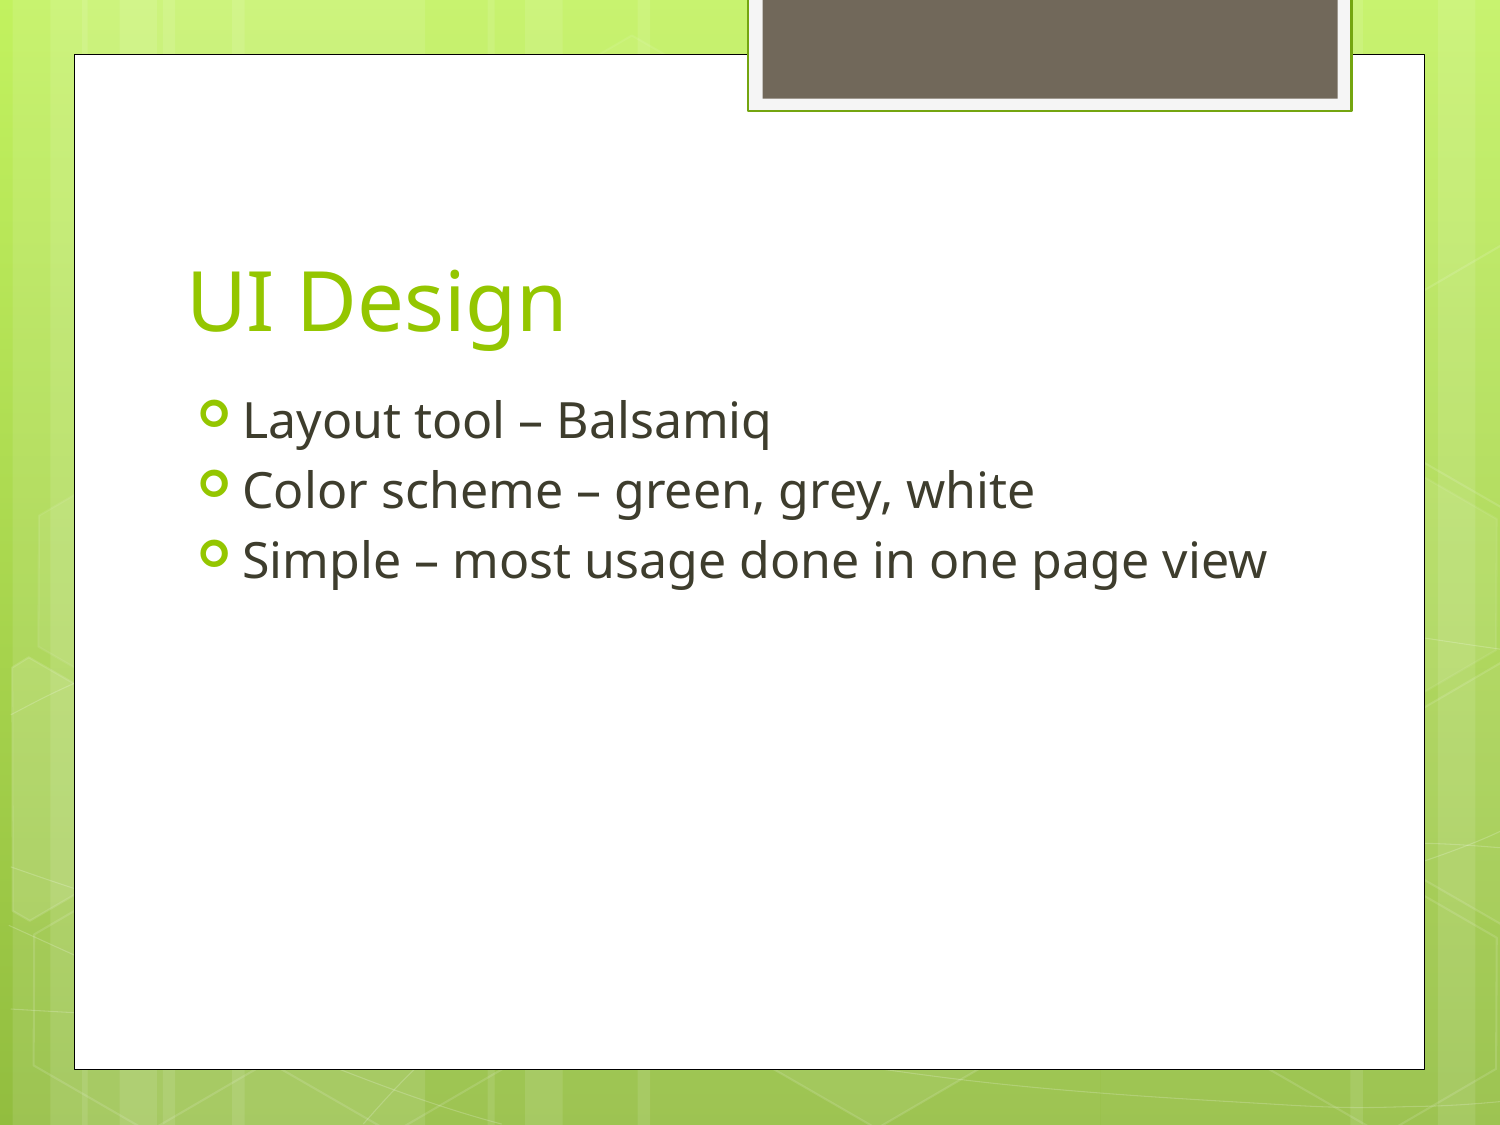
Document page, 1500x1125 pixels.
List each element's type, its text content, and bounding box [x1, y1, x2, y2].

list Layout tool – Balsamiq Color scheme – green, grey, white Simple – most usage done in one page view [171, 381, 1324, 957]
title UI Design [171, 168, 1324, 357]
